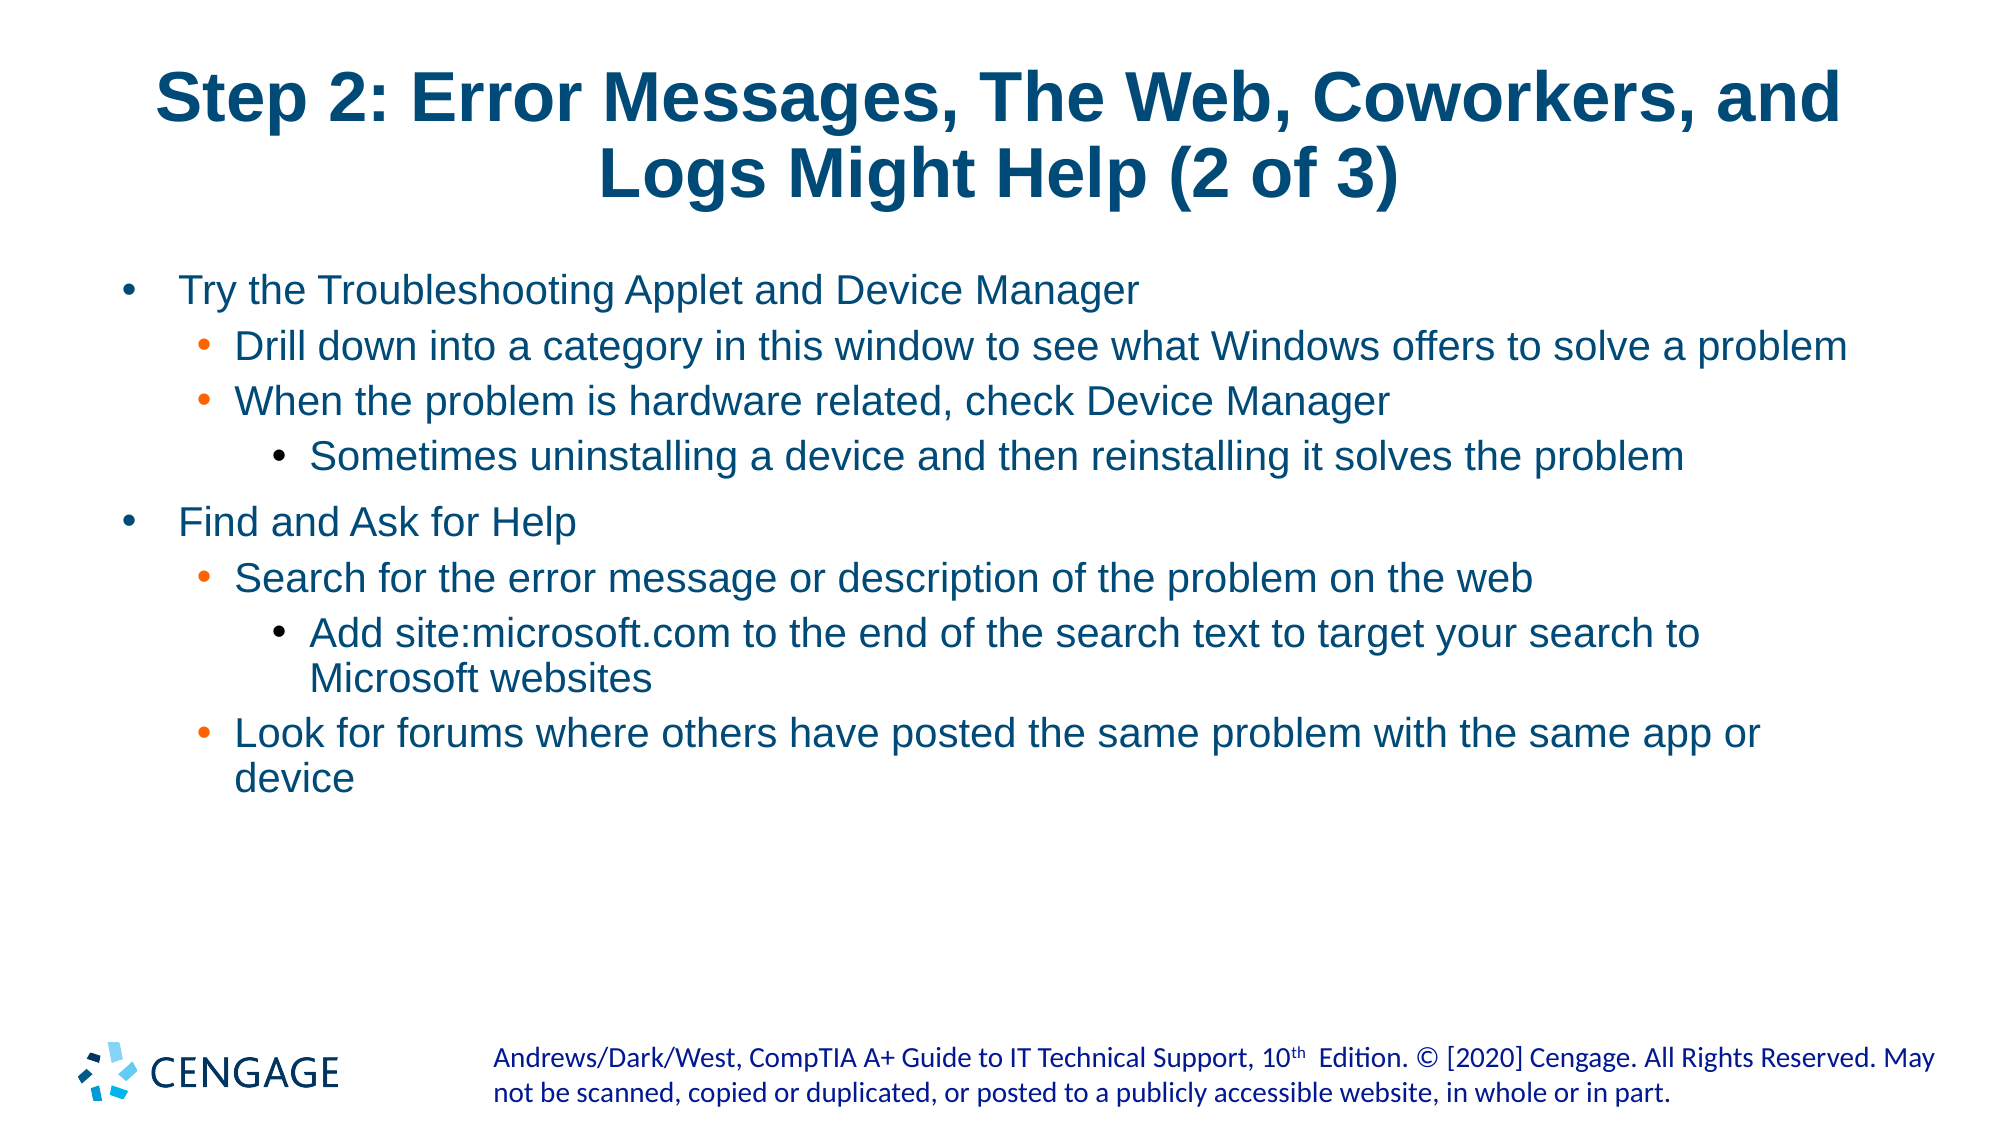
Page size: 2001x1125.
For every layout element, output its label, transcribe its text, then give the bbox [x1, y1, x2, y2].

title Step 2: Error Messages, The Web, Coworkers, and Logs Might Help (2 of 3) [137, 59, 1863, 171]
picture [78, 1042, 338, 1101]
list Try the Troubleshooting Applet and Device Manager Drill down into a category in this window to see what Windows offers to solve a problem When the problem is hardware related, check Device Manager Sometimes uninstalling a device and then reinstalling it solves the problem Find and Ask for Help Search for the error message or description of the problem on the web Add site:microsoft.com to the end of the search text to target your search to Microsoft websites Look for forums where others have posted the same problem with the same app or device [121, 268, 1880, 990]
